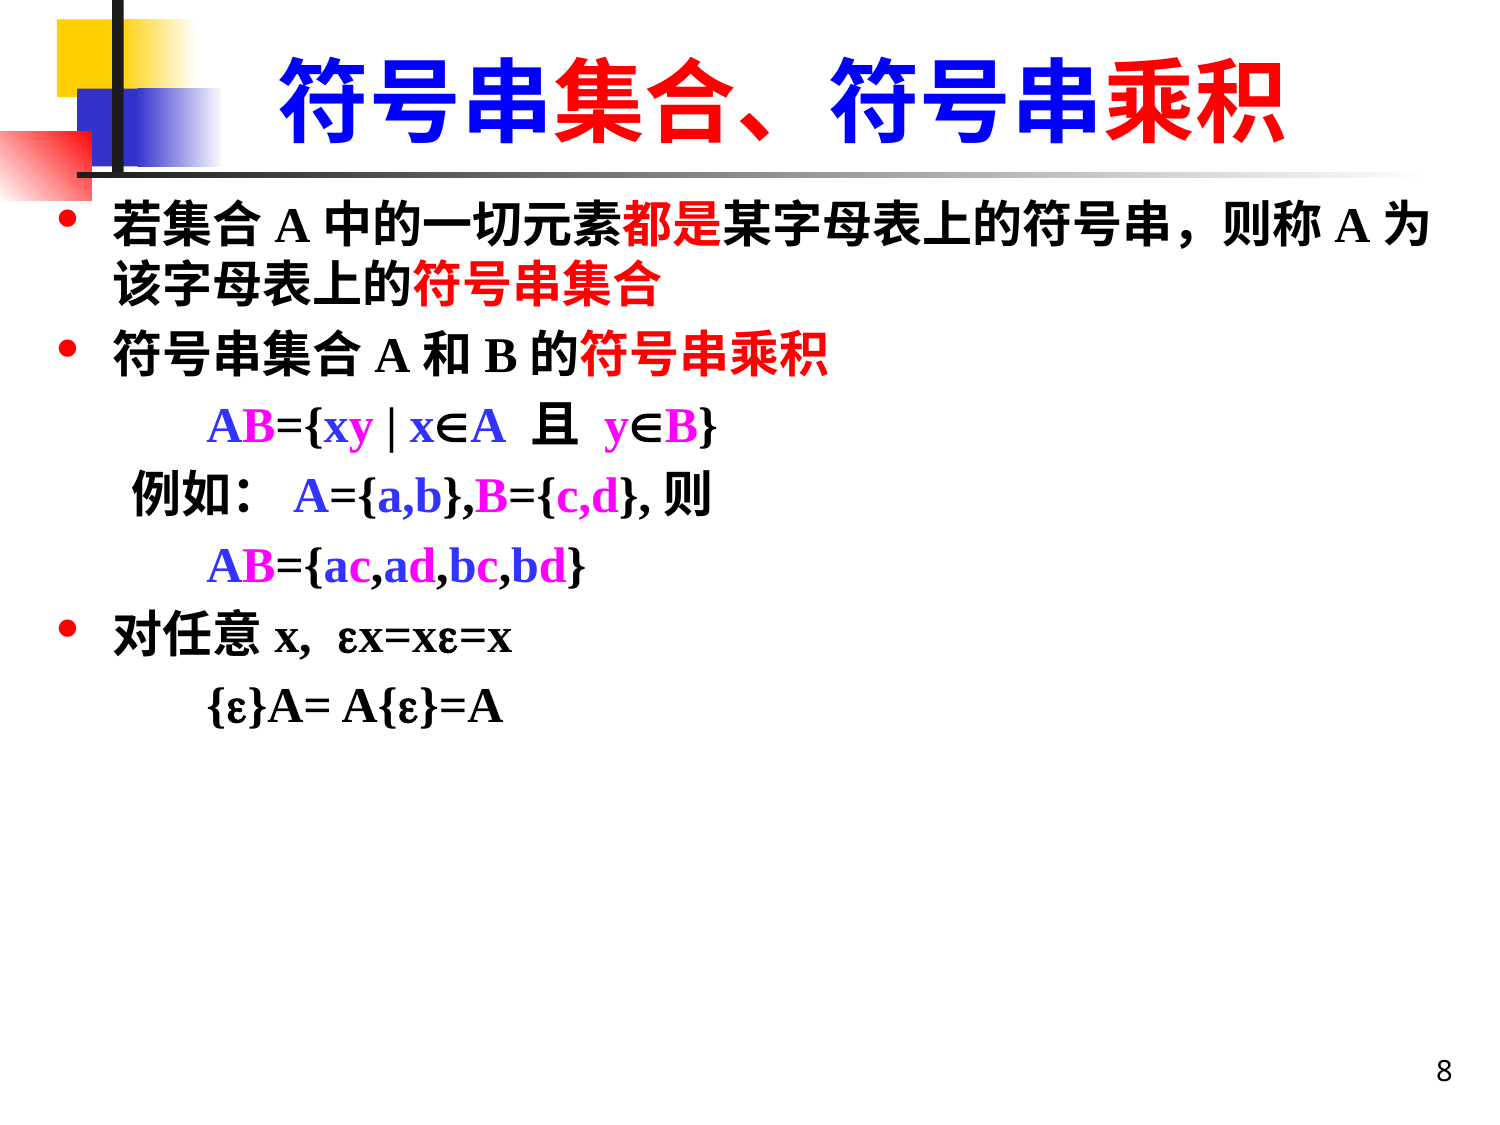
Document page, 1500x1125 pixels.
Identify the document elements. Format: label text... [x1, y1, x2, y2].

slide_number 8 [1155, 1024, 1468, 1100]
title 符号串集合、符号串乘积 [188, 35, 1376, 161]
list 若集合A中的一切元素都是某字母表上的符号串，则称A为该字母表上的符号串集合 符号串集合A和B的符号串乘积 AB={xy | xA 且 yB} 例如：A={a,b},B={c,d},则 AB={ac,ad,bc,bd} 对任意x, x=x=x {}A= A{}=A [41, 184, 1469, 1006]
